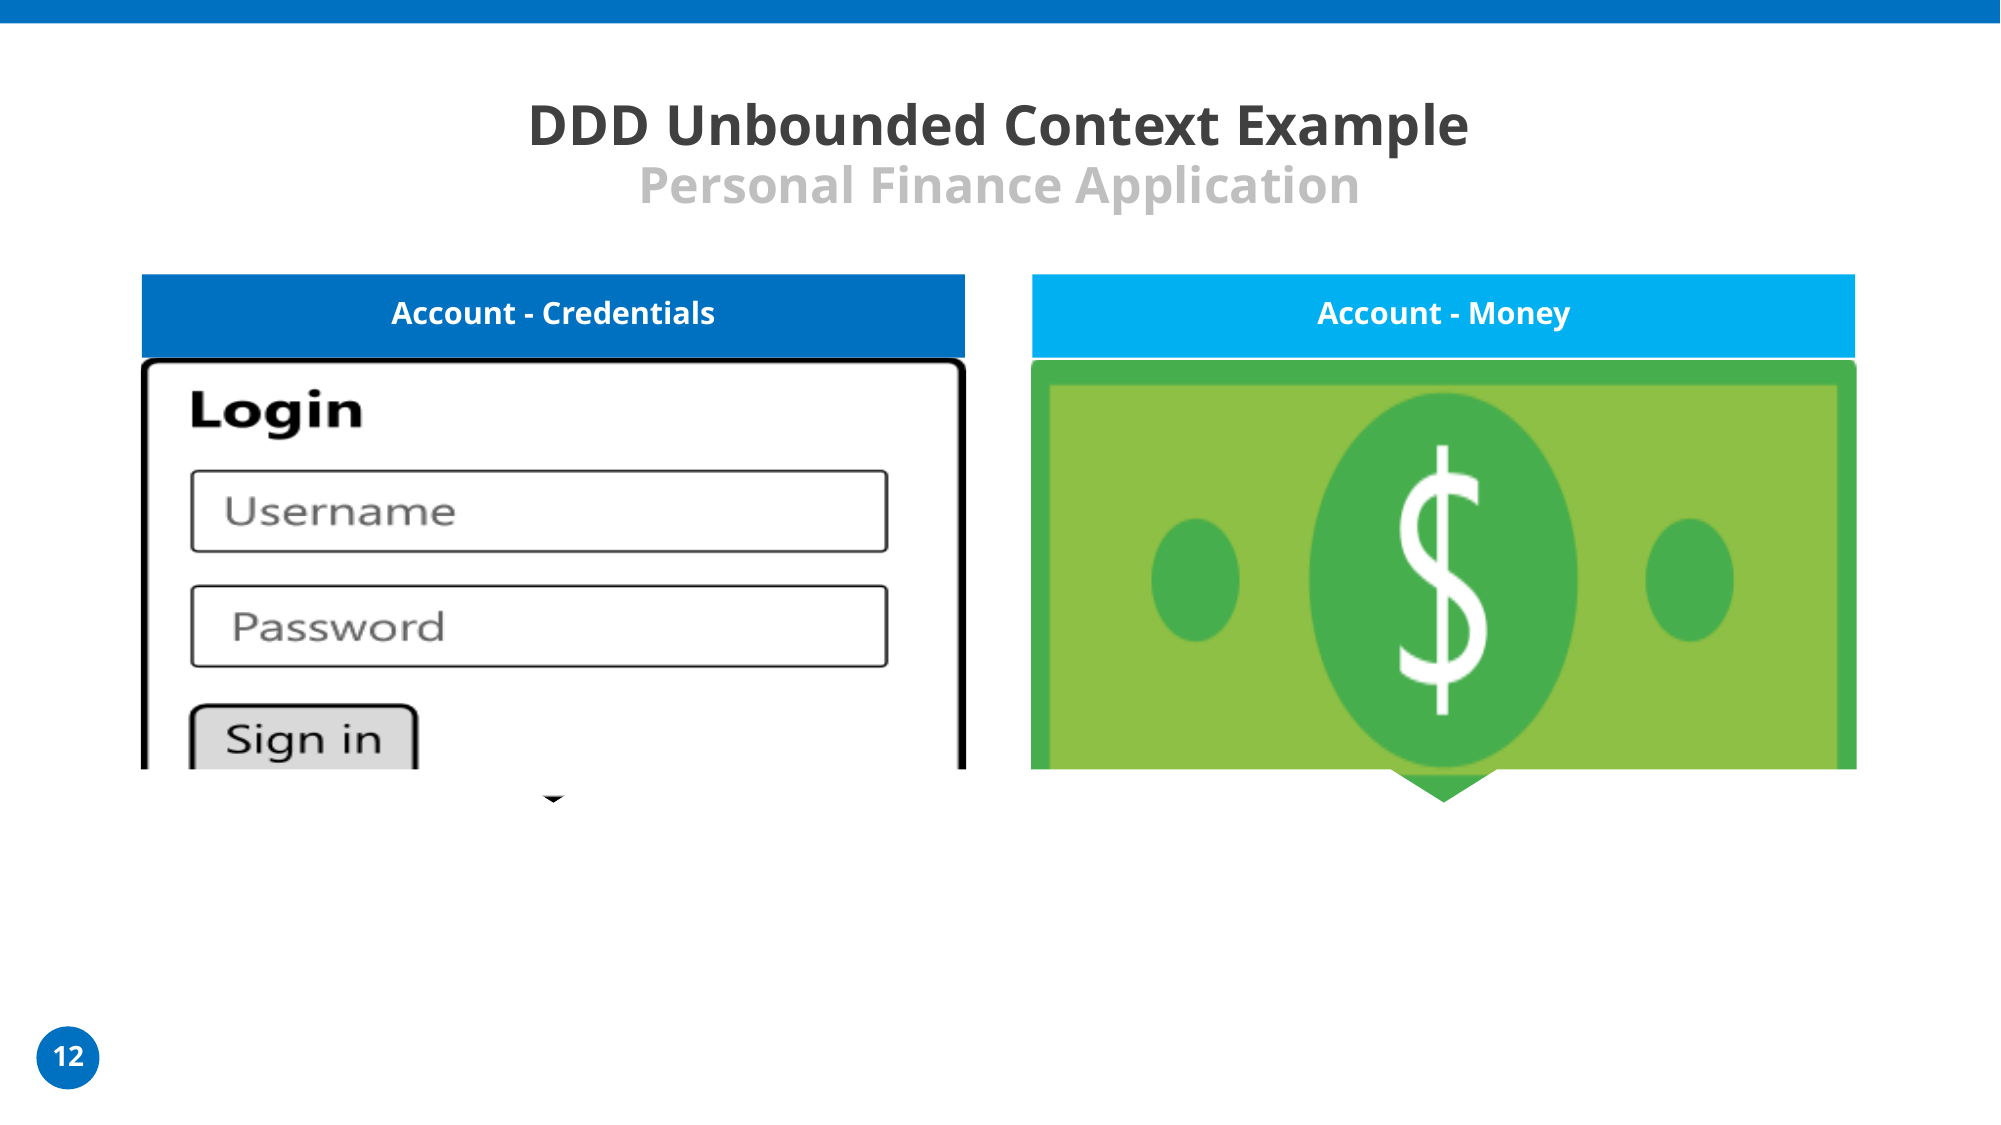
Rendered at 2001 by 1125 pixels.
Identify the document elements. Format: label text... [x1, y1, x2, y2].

title DDD Unbounded Context Example [383, 84, 1617, 162]
list Account - Credentials [147, 290, 960, 335]
picture [140, 357, 967, 803]
list Personal Finance Application [549, 161, 1450, 206]
slide_number 12 [17, 1027, 118, 1088]
list Account - Money [1037, 290, 1851, 335]
picture [1030, 359, 1857, 803]
